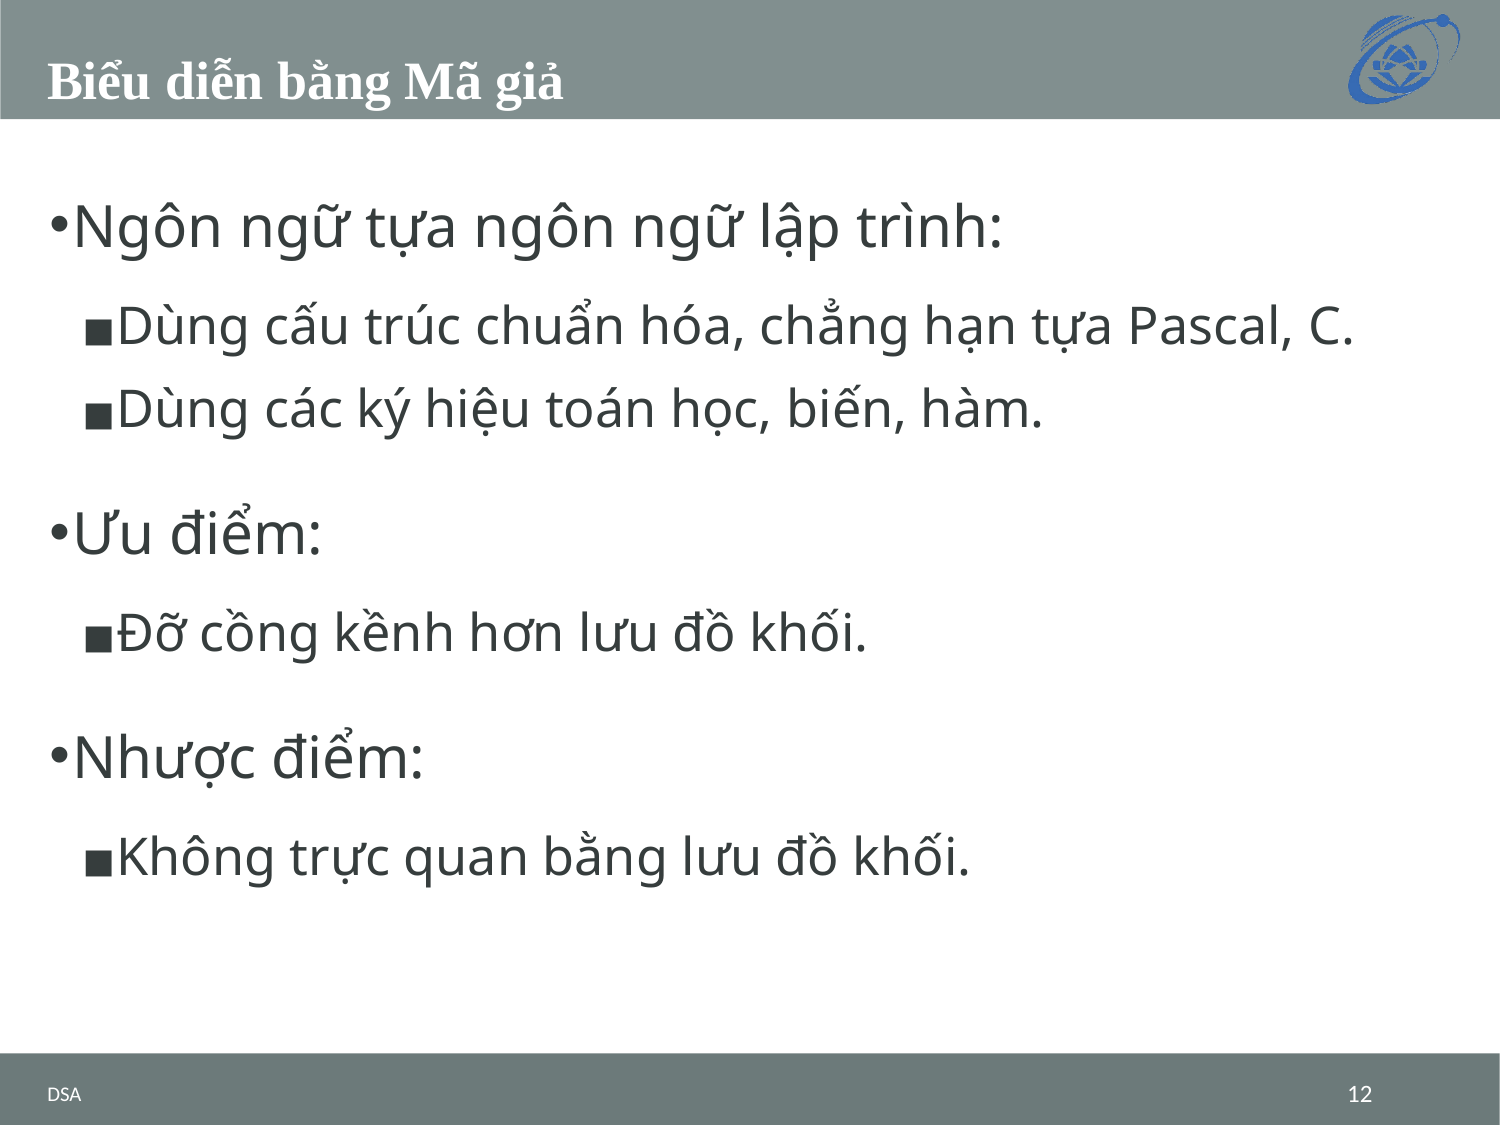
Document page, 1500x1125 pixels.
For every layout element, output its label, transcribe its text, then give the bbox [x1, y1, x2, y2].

list Ngôn ngữ tựa ngôn ngữ lập trình: Dùng cấu trúc chuẩn hóa, chẳng hạn tựa Pascal, C. Dùng các ký hiệu toán học, biến, hàm. Ưu điểm: Đỡ cồng kềnh hơn lưu đồ khối. Nhược điểm: Không trực quan bằng lưu đồ khối. [32, 146, 1468, 1054]
title Biểu diễn bằng Mã giả [32, 0, 1468, 120]
footer DSA [32, 1073, 1075, 1113]
slide_number ‹#› [1270, 1073, 1388, 1113]
